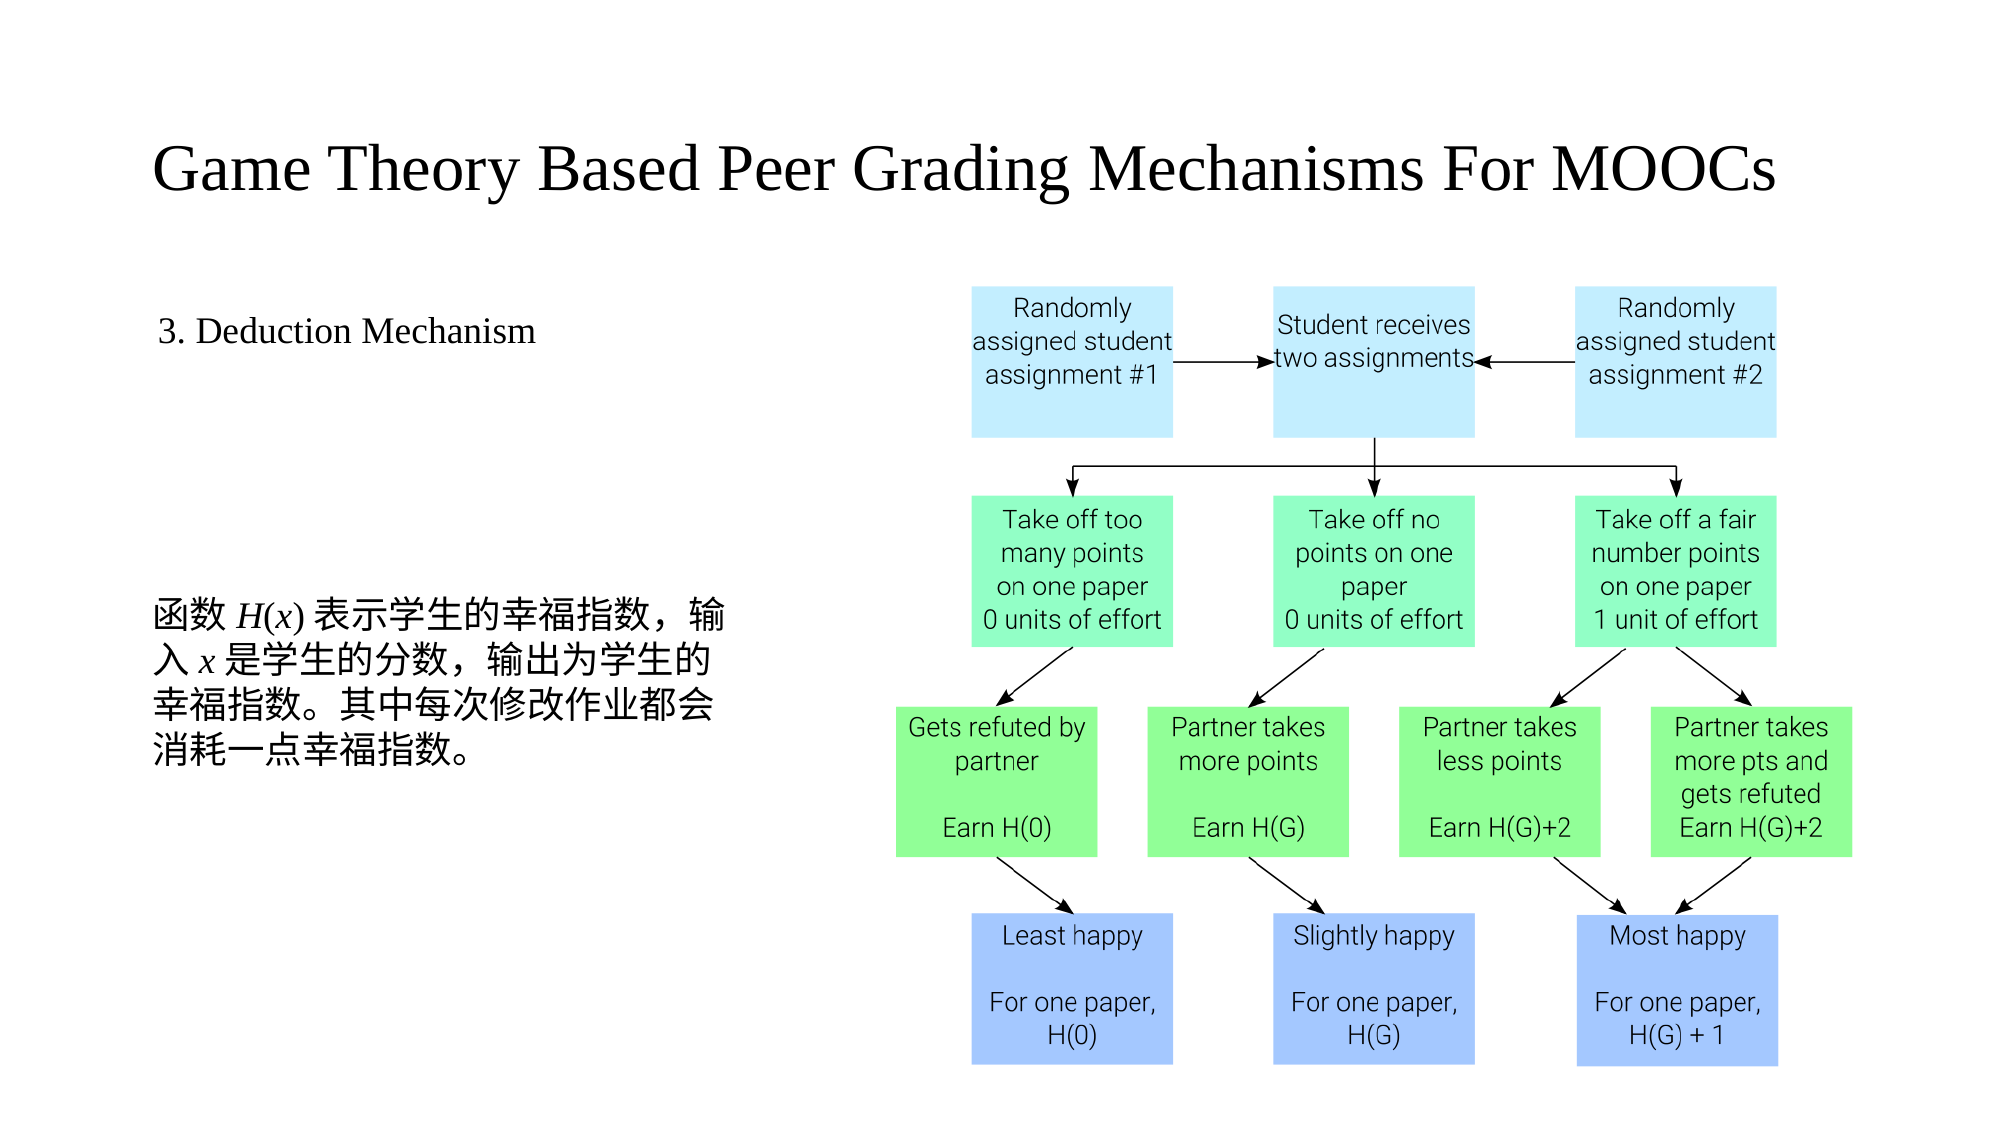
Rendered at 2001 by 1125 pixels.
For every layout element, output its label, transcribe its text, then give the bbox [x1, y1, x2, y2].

text_box 函数H(x)表示学生的幸福指数，输入x是学生的分数，输出为学生的幸福指数。其中每次修改作业都会消耗一点幸福指数。 [137, 583, 742, 779]
title Game Theory Based Peer Grading Mechanisms For MOOCs [137, 59, 1863, 278]
picture [891, 277, 1863, 1087]
text_box 3. Deduction Mechanism [143, 298, 717, 359]
